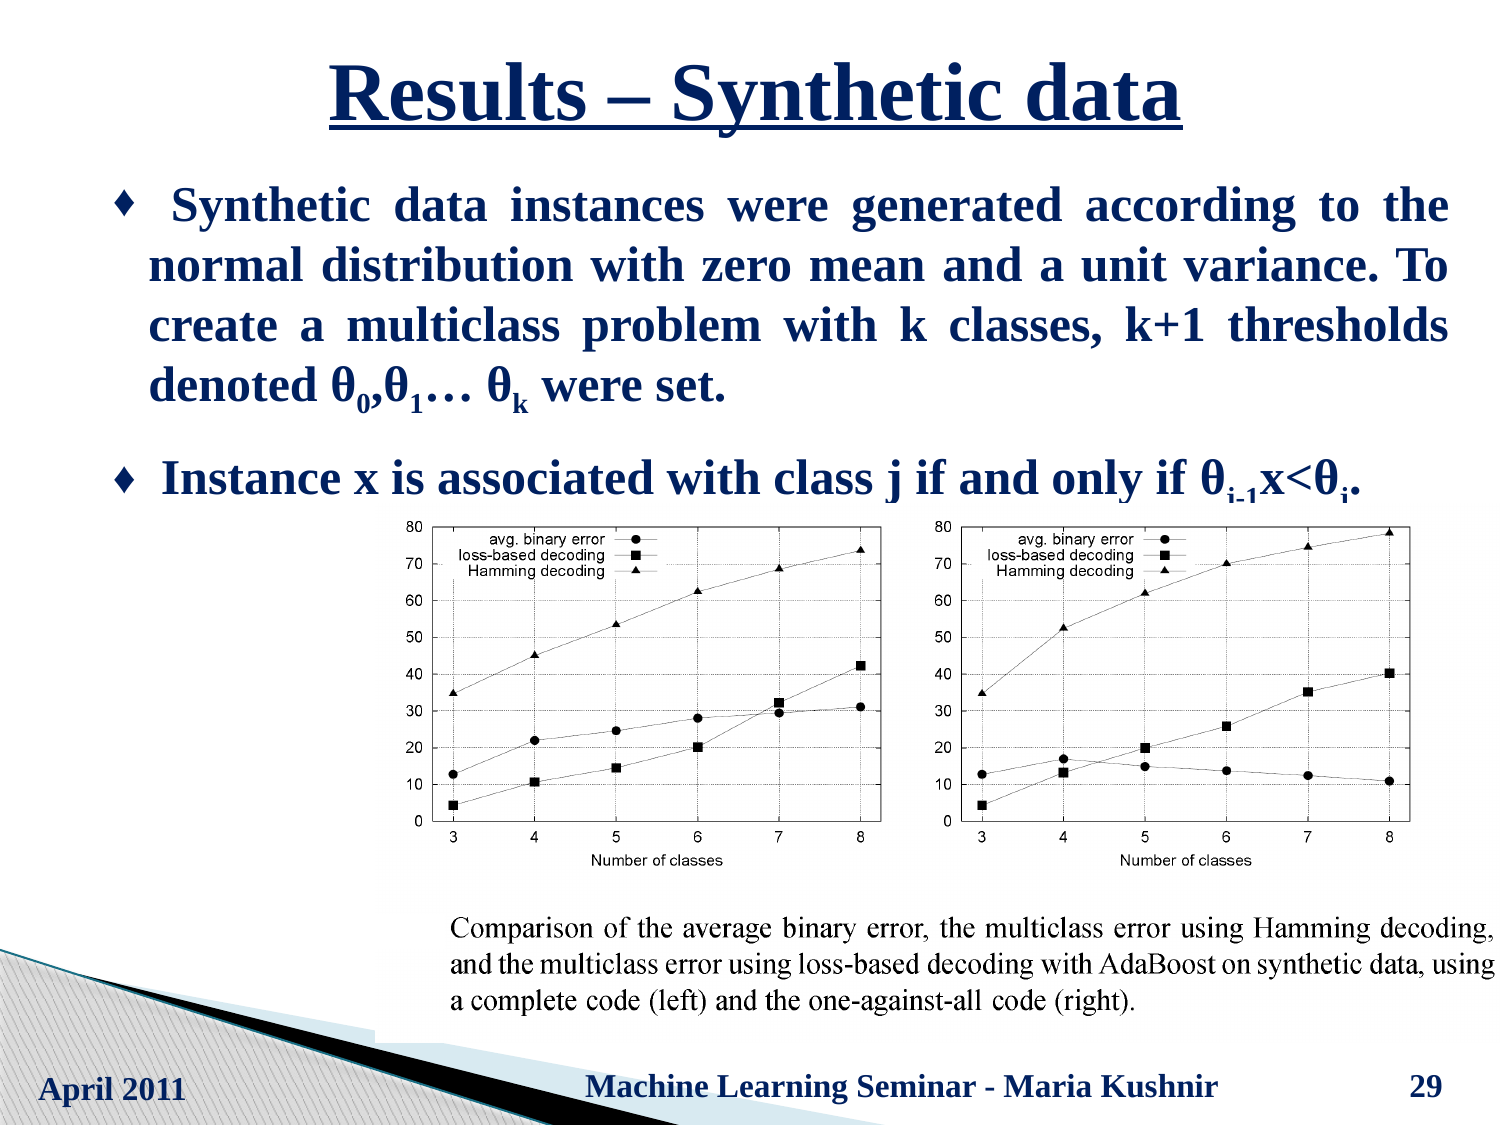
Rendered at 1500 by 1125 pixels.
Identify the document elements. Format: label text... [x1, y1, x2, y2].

slide_number 29 [1394, 1055, 1479, 1112]
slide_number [23, 1054, 339, 1115]
text_box Synthetic data instances were generated according to the normal distribution with zero mean and a unit variance. To create a multiclass problem with k classes, k+1 thresholds denoted θ0,θ1… θk were set. Instance x is associated with class j if and only if θj-1x<θj. [58, 163, 1465, 521]
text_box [304, 503, 1500, 1044]
title Results – Synthetic data [0, 9, 1500, 165]
footer Machine Learning Seminar - Maria Kushnir [527, 1055, 1278, 1112]
